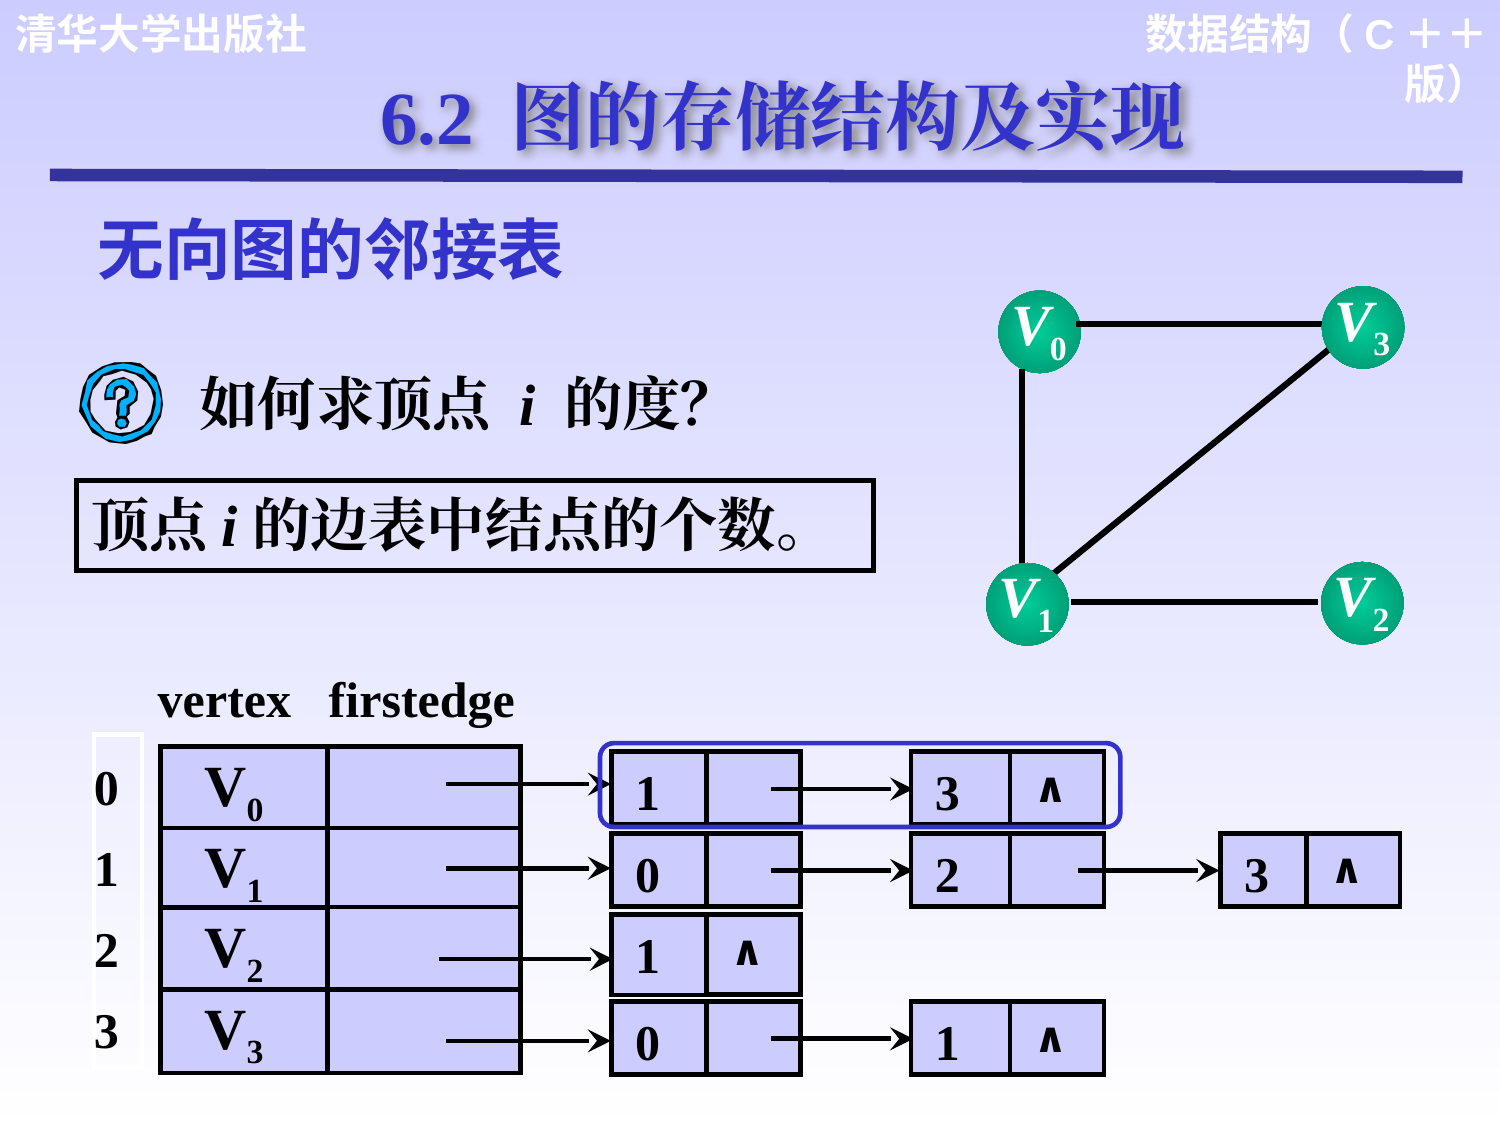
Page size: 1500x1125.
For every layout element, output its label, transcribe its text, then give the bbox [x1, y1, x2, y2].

text_box 无向图的邻接表 [82, 200, 603, 296]
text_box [985, 277, 1410, 653]
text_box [93, 667, 1401, 1075]
text_box 顶点i的边表中结点的个数。 [76, 480, 874, 571]
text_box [79, 359, 980, 446]
text_box 6.2 图的存储结构及实现 [365, 62, 1203, 168]
